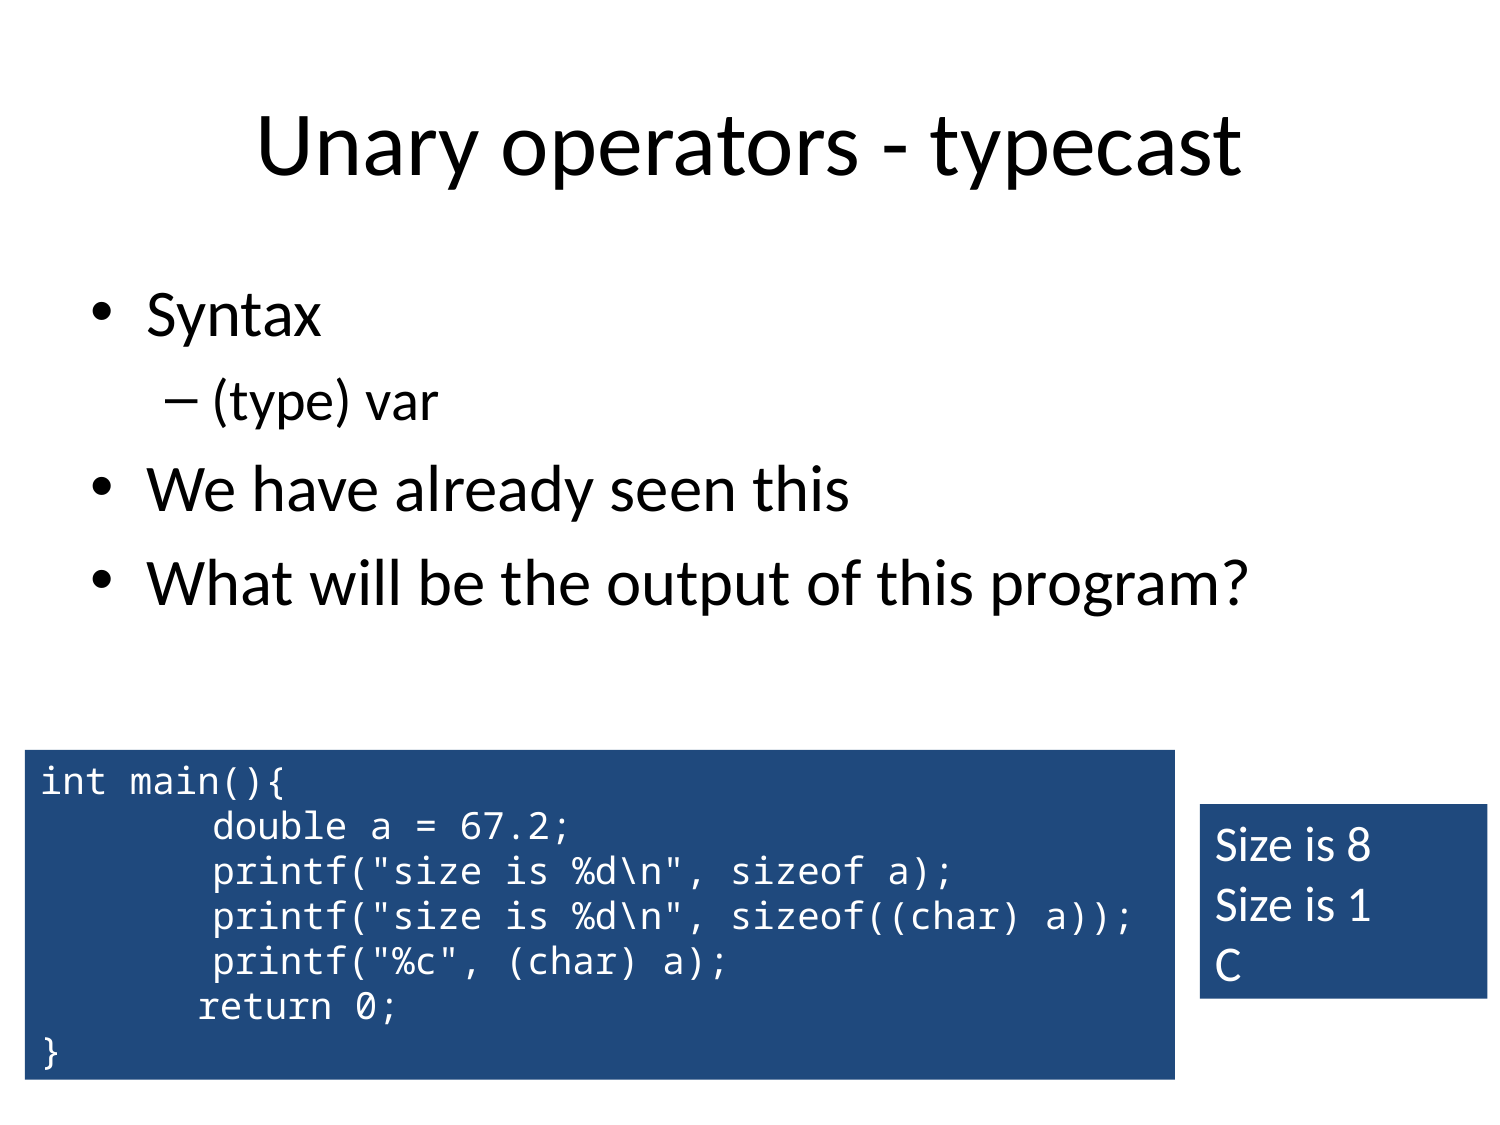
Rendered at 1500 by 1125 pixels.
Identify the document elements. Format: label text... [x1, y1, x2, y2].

list Syntax (type) var We have already seen this What will be the output of this program? [75, 262, 1425, 1005]
text_box int main(){ double a = 67.2; printf("size is %d\n", sizeof a); printf("size is %d\n", sizeof((char) a)); printf("%c", (char) a); return 0; } [24, 749, 1175, 1080]
text_box Size is 8 Size is 1 C [1199, 804, 1488, 999]
title Unary operators - typecast [75, 45, 1425, 233]
